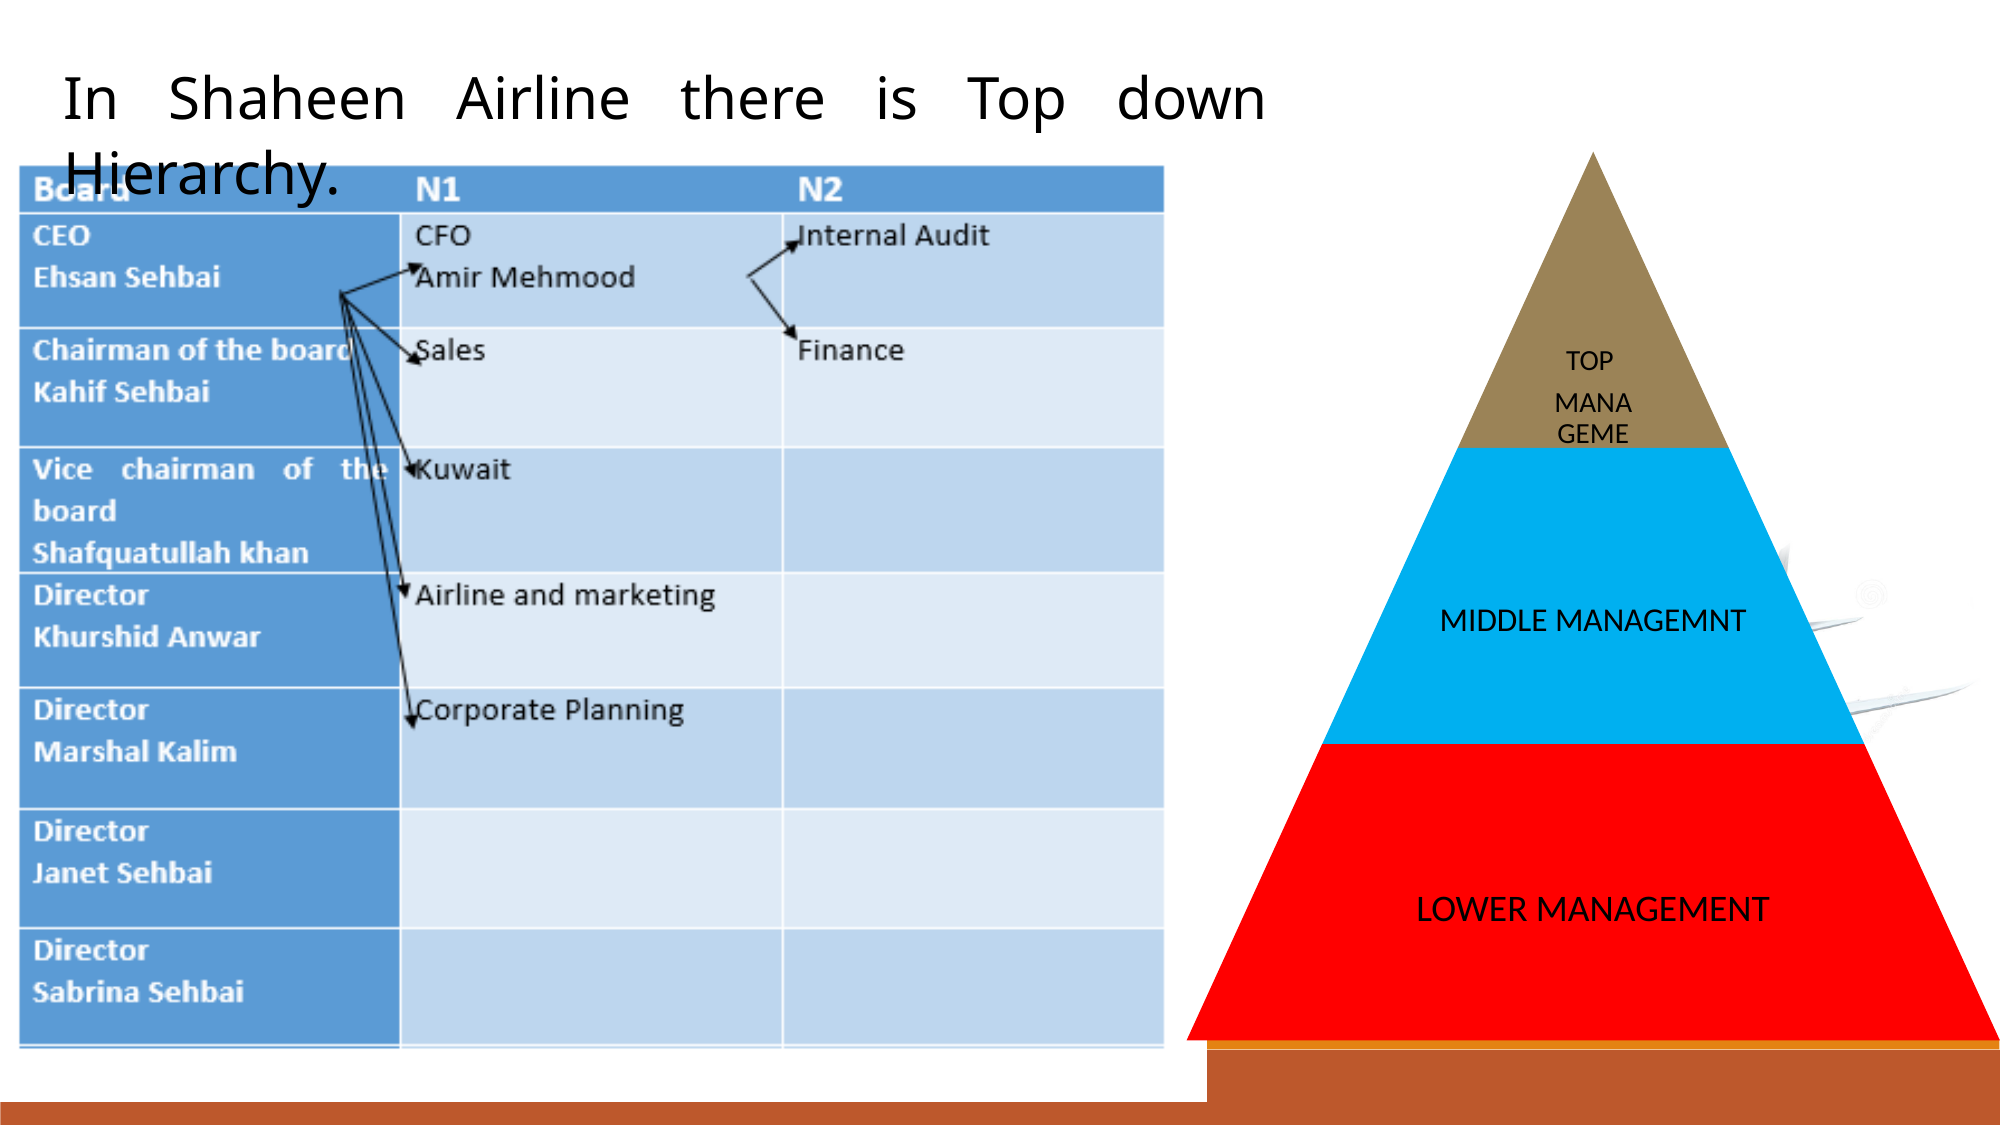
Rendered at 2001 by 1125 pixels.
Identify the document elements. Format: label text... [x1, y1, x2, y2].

text_box In Shaheen Airline there is Top down Hierarchy. [49, 49, 1283, 148]
picture [0, 151, 1208, 1103]
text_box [1186, 151, 2000, 1041]
